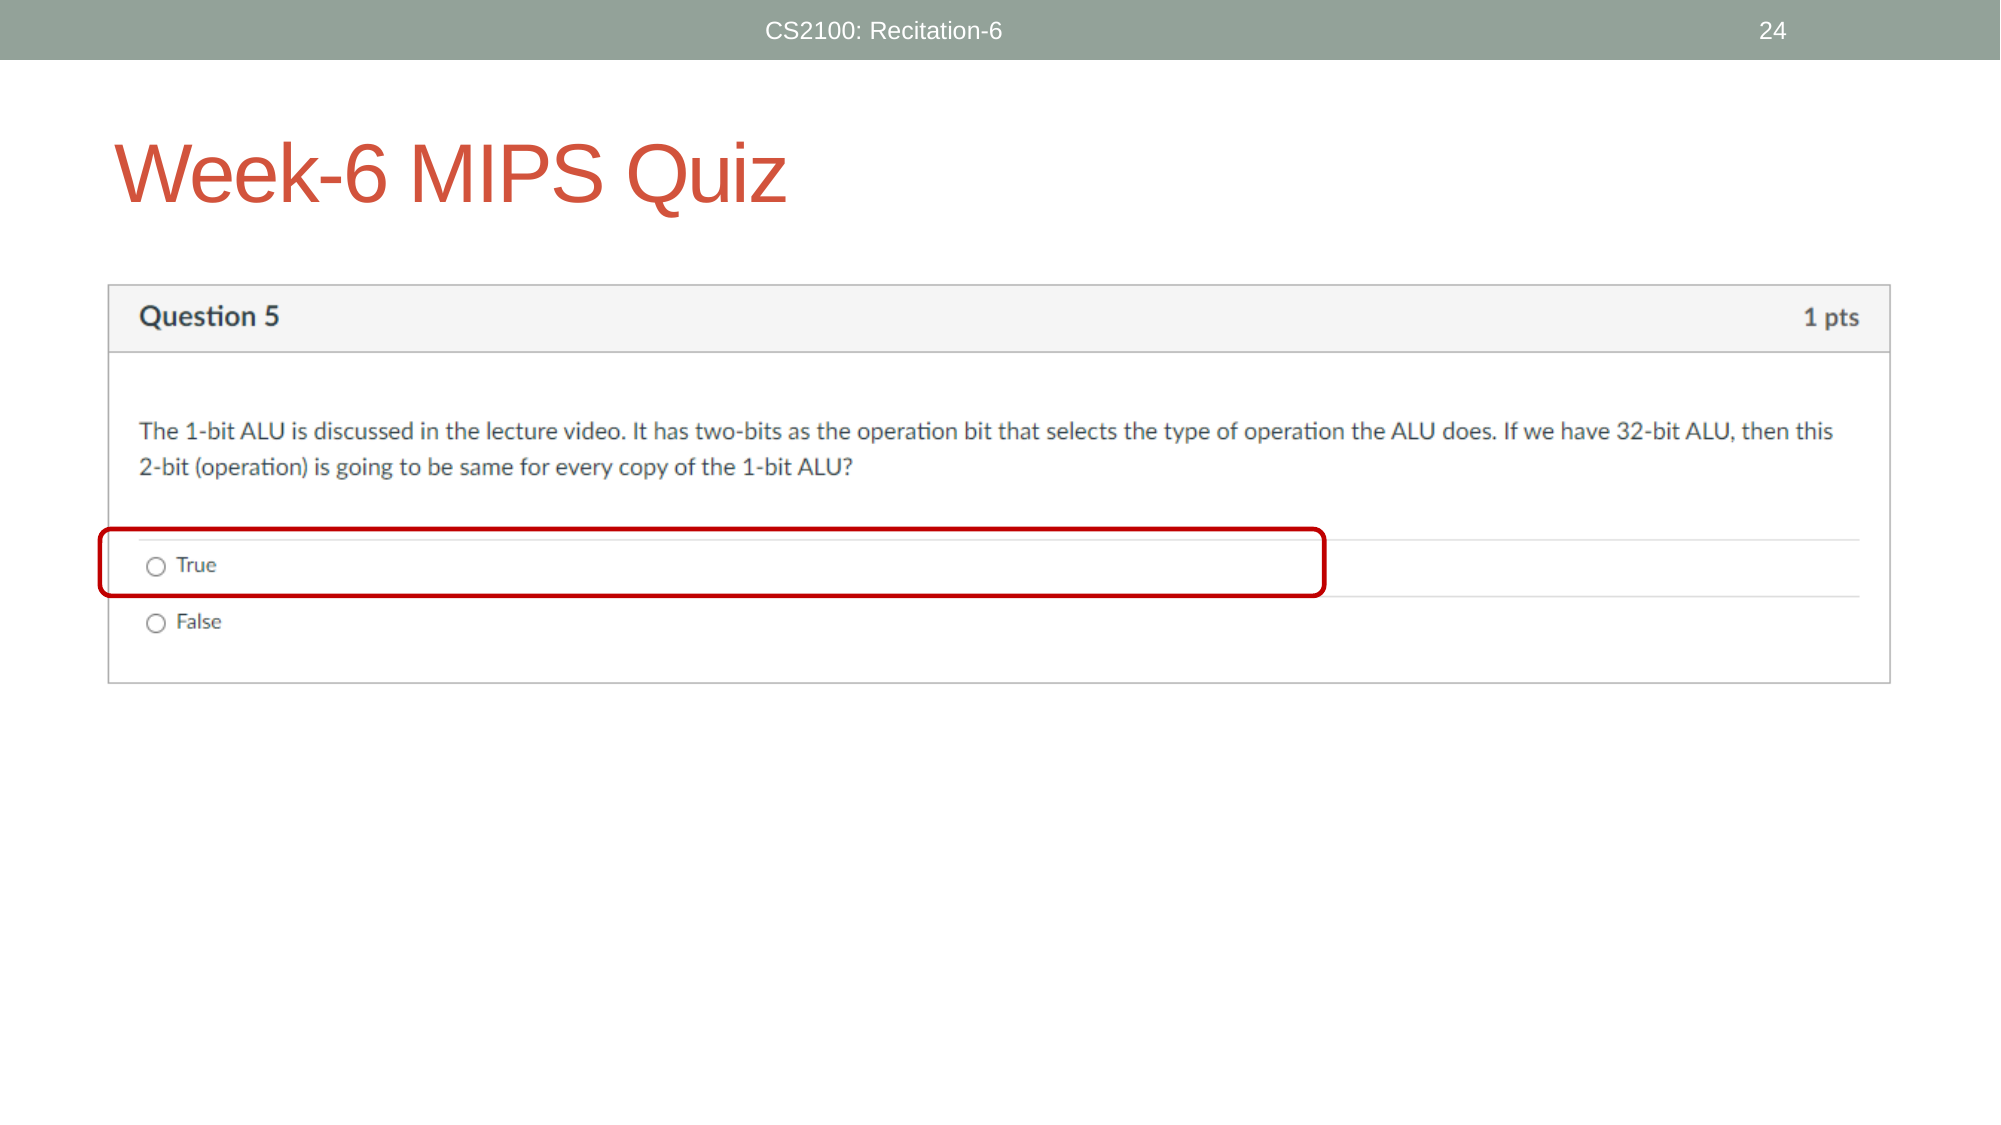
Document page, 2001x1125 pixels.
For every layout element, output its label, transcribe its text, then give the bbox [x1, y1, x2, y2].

footer CS2100: Recitation-6 [750, 3, 1650, 57]
picture [99, 280, 1901, 693]
slide_number 24 [1744, 3, 1900, 57]
title Week-6 MIPS Quiz [99, 87, 1900, 250]
